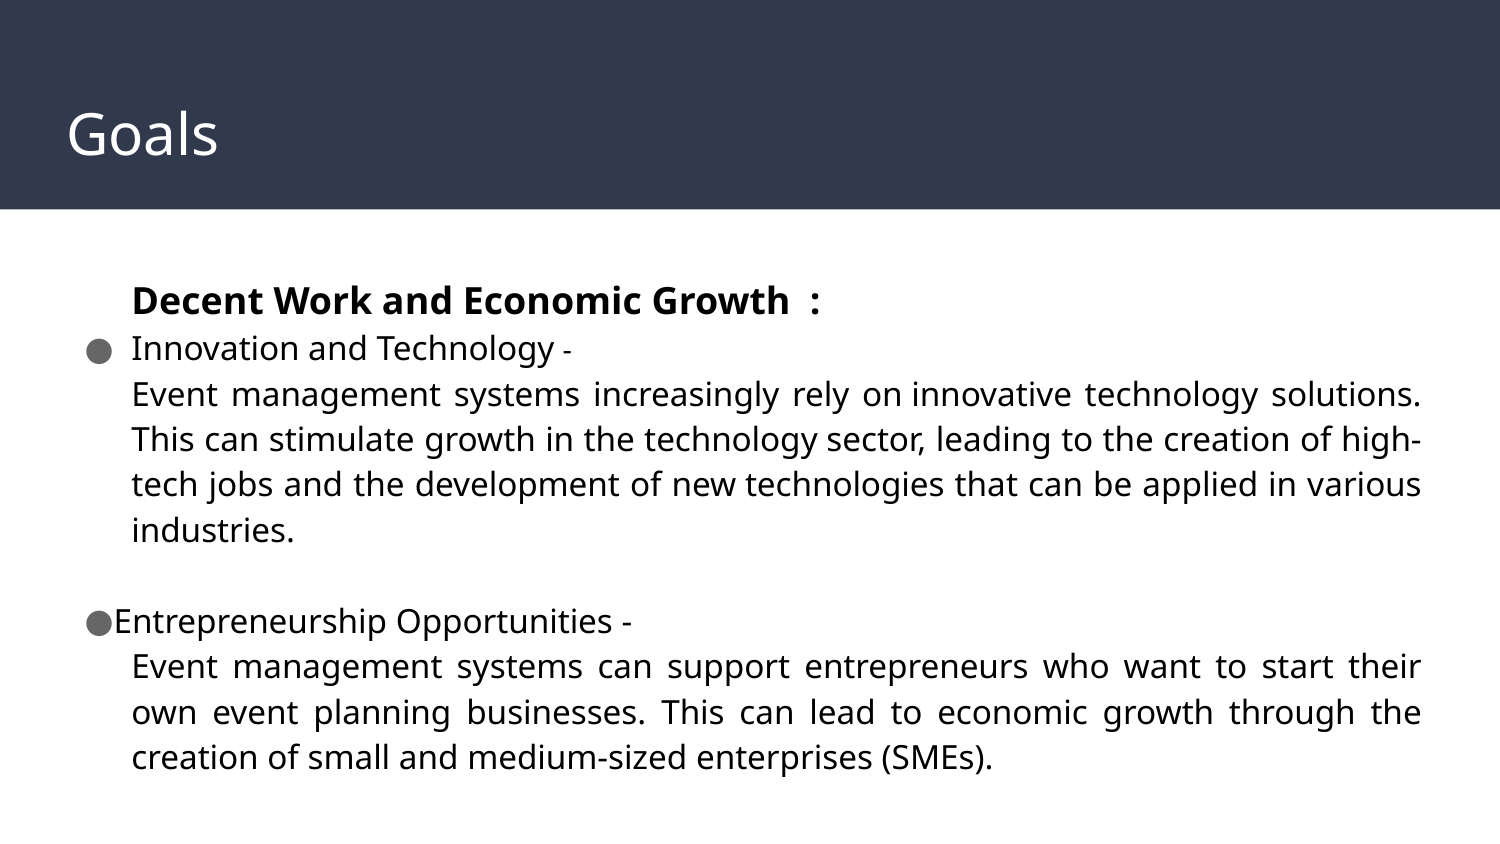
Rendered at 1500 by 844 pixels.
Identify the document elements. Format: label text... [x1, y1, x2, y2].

title Goals [51, 82, 1449, 185]
list Decent Work and Economic Growth : Innovation and Technology - Event management systems increasingly rely on innovative technology solutions. This can stimulate growth in the technology sector, leading to the creation of high-tech jobs and the development of new technologies that can be applied in various industries. Entrepreneurship Opportunities - Event management systems can support entrepreneurs who want to start their own event planning businesses. This can lead to economic growth through the creation of small and medium-sized enterprises (SMEs). [41, 254, 1440, 752]
